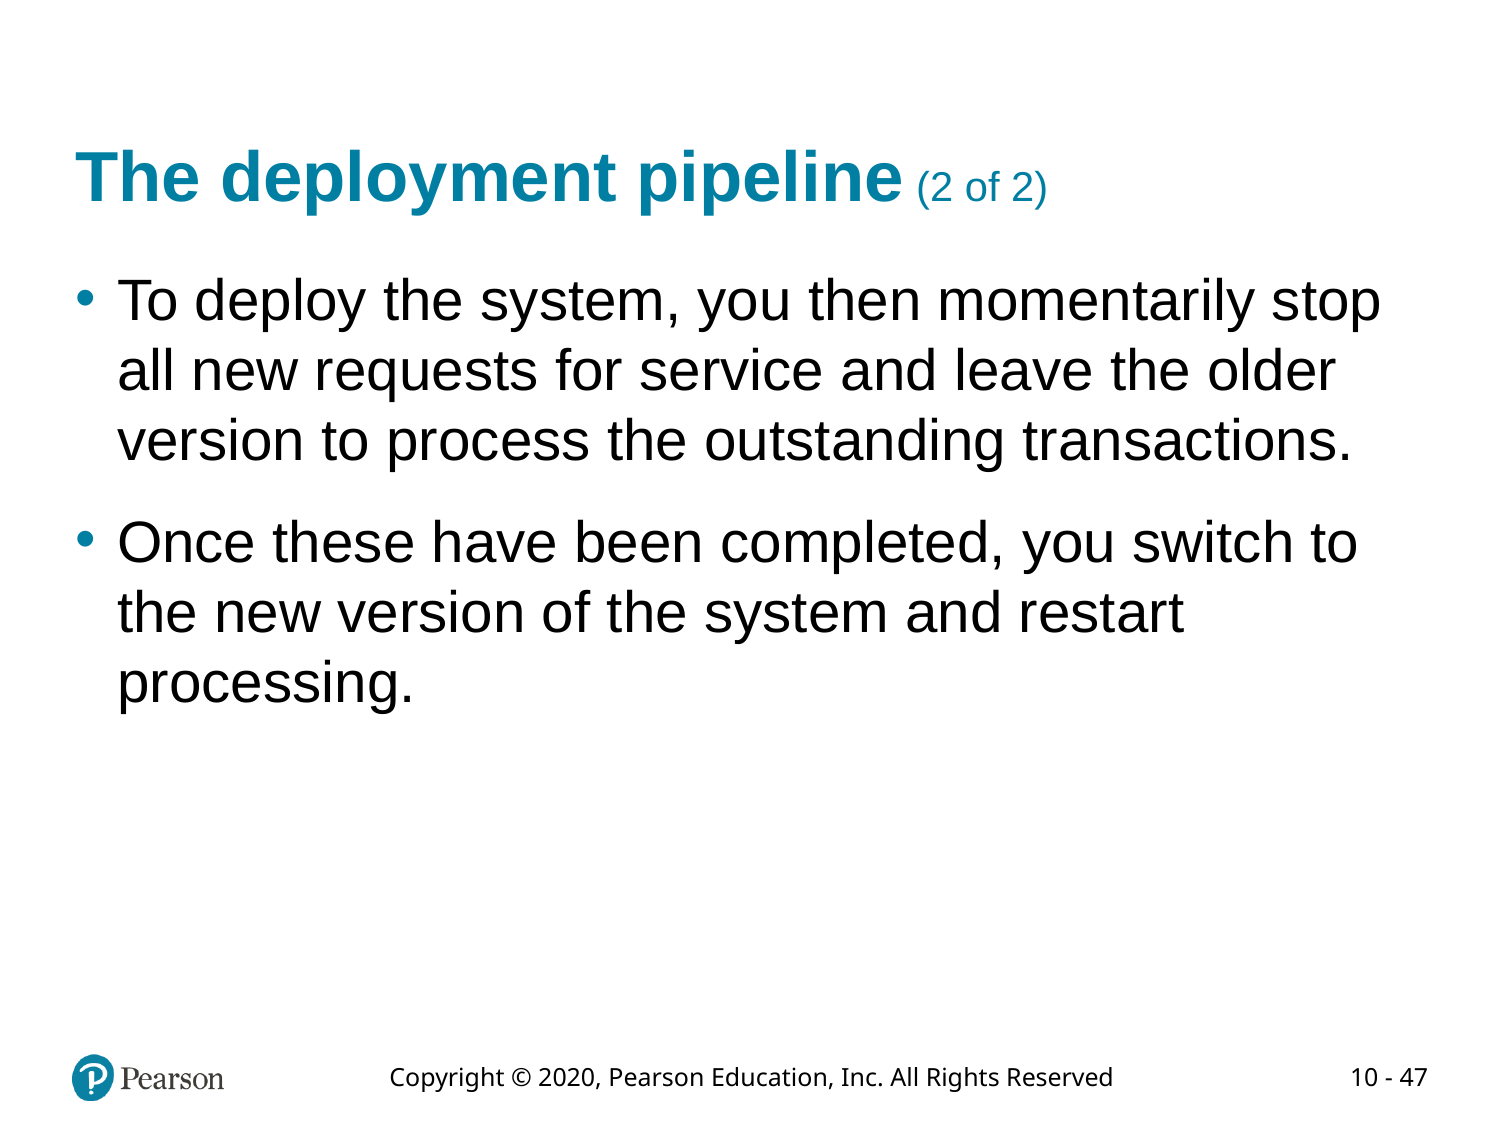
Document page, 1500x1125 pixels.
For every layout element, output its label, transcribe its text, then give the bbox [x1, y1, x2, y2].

picture [72, 1087, 83, 1101]
picture [72, 1054, 89, 1072]
list To deploy the system, you then momentarily stop all new requests for service and leave the older version to process the outstanding transactions. Once these have been completed, you switch to the new version of the system and restart processing. [75, 262, 1425, 1005]
picture [81, 1064, 107, 1089]
picture [99, 1054, 224, 1101]
title The deployment pipeline (2 of 2) [75, 35, 1425, 216]
